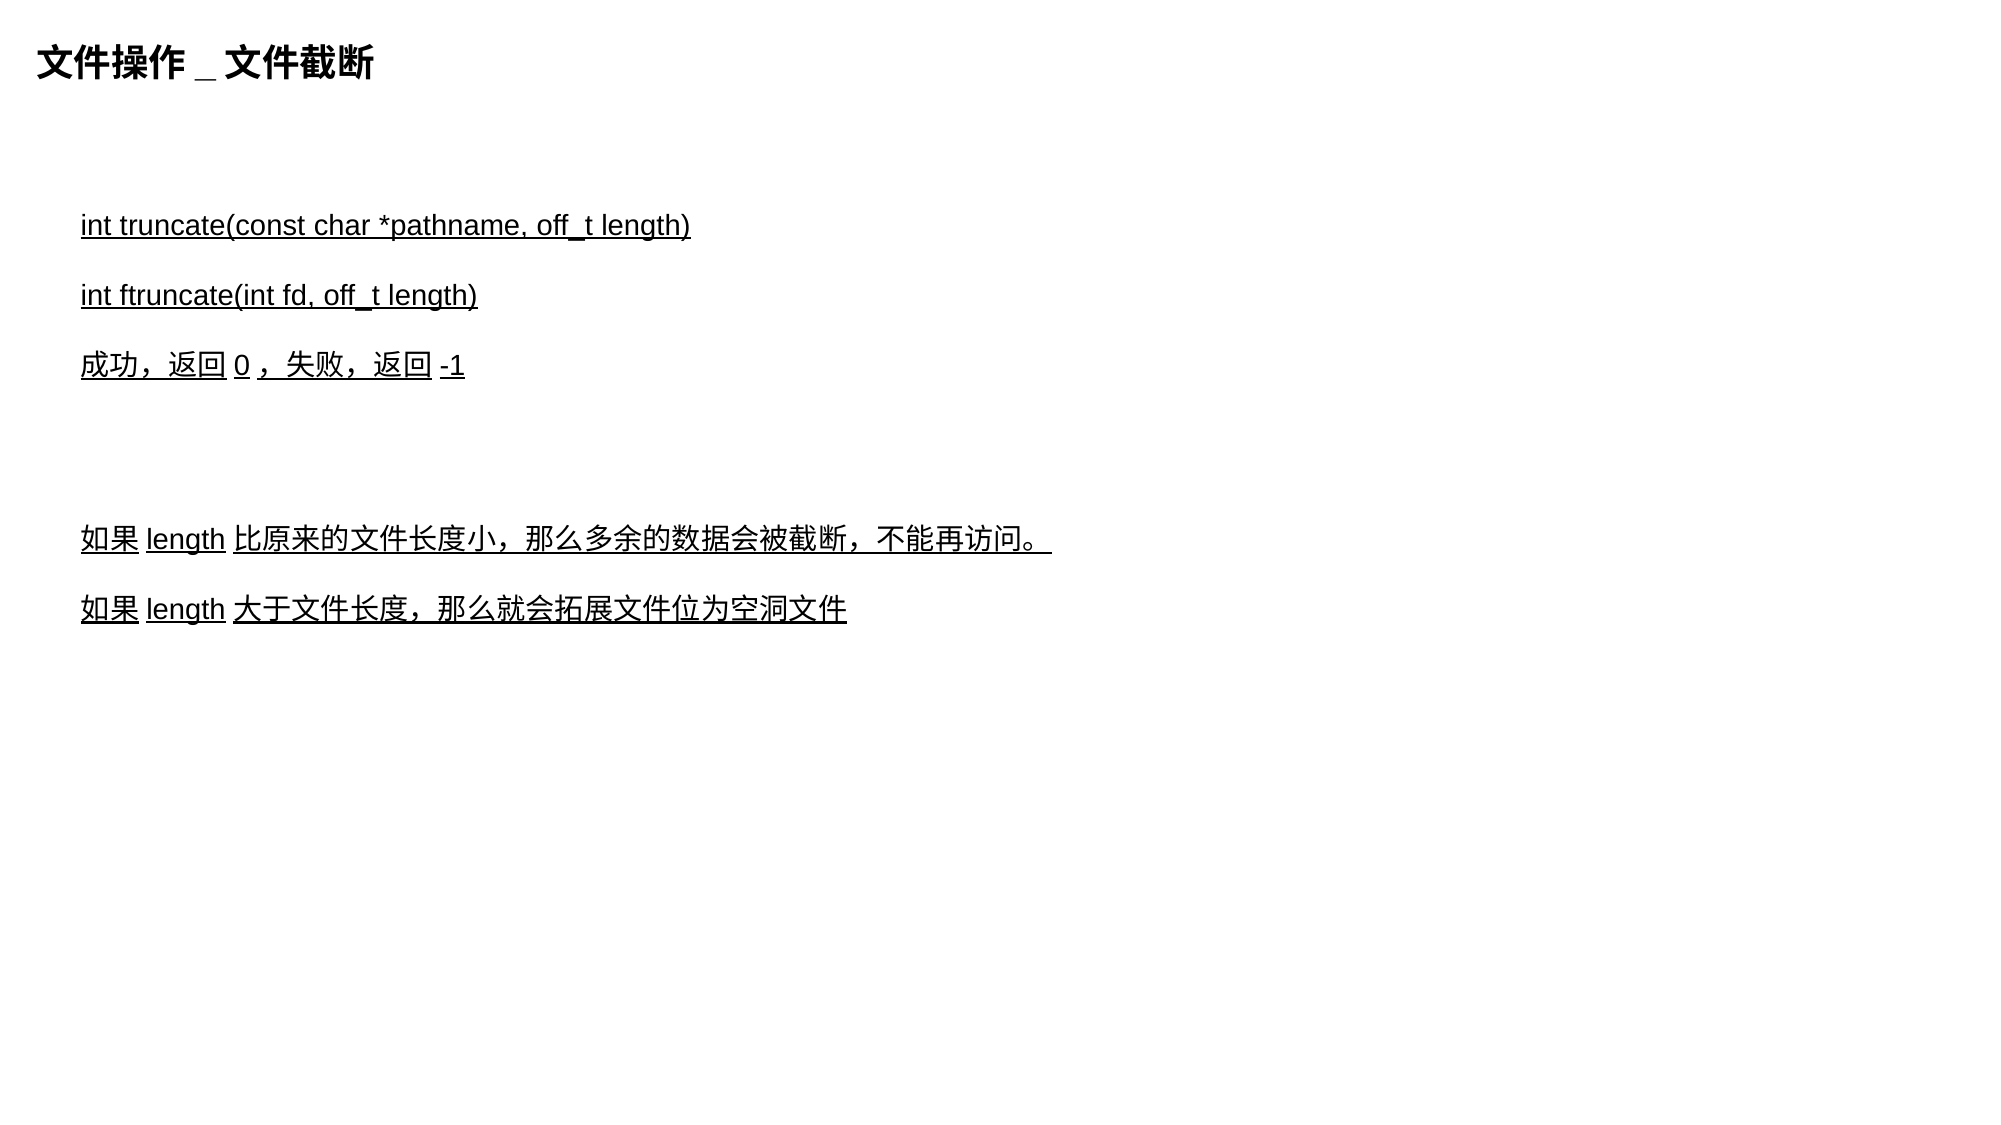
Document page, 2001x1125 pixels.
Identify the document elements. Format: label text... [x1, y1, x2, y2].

text_box int truncate(const char *pathname, off_t length) int ftruncate(int fd, off_t length) 成功，返回0，失败，返回-1 [65, 199, 1934, 389]
text_box 文件操作_文件截断 [21, 31, 970, 92]
text_box 如果length比原来的文件长度小，那么多余的数据会被截断，不能再访问。 如果length大于文件长度，那么就会拓展文件位为空洞文件 [66, 512, 1934, 633]
